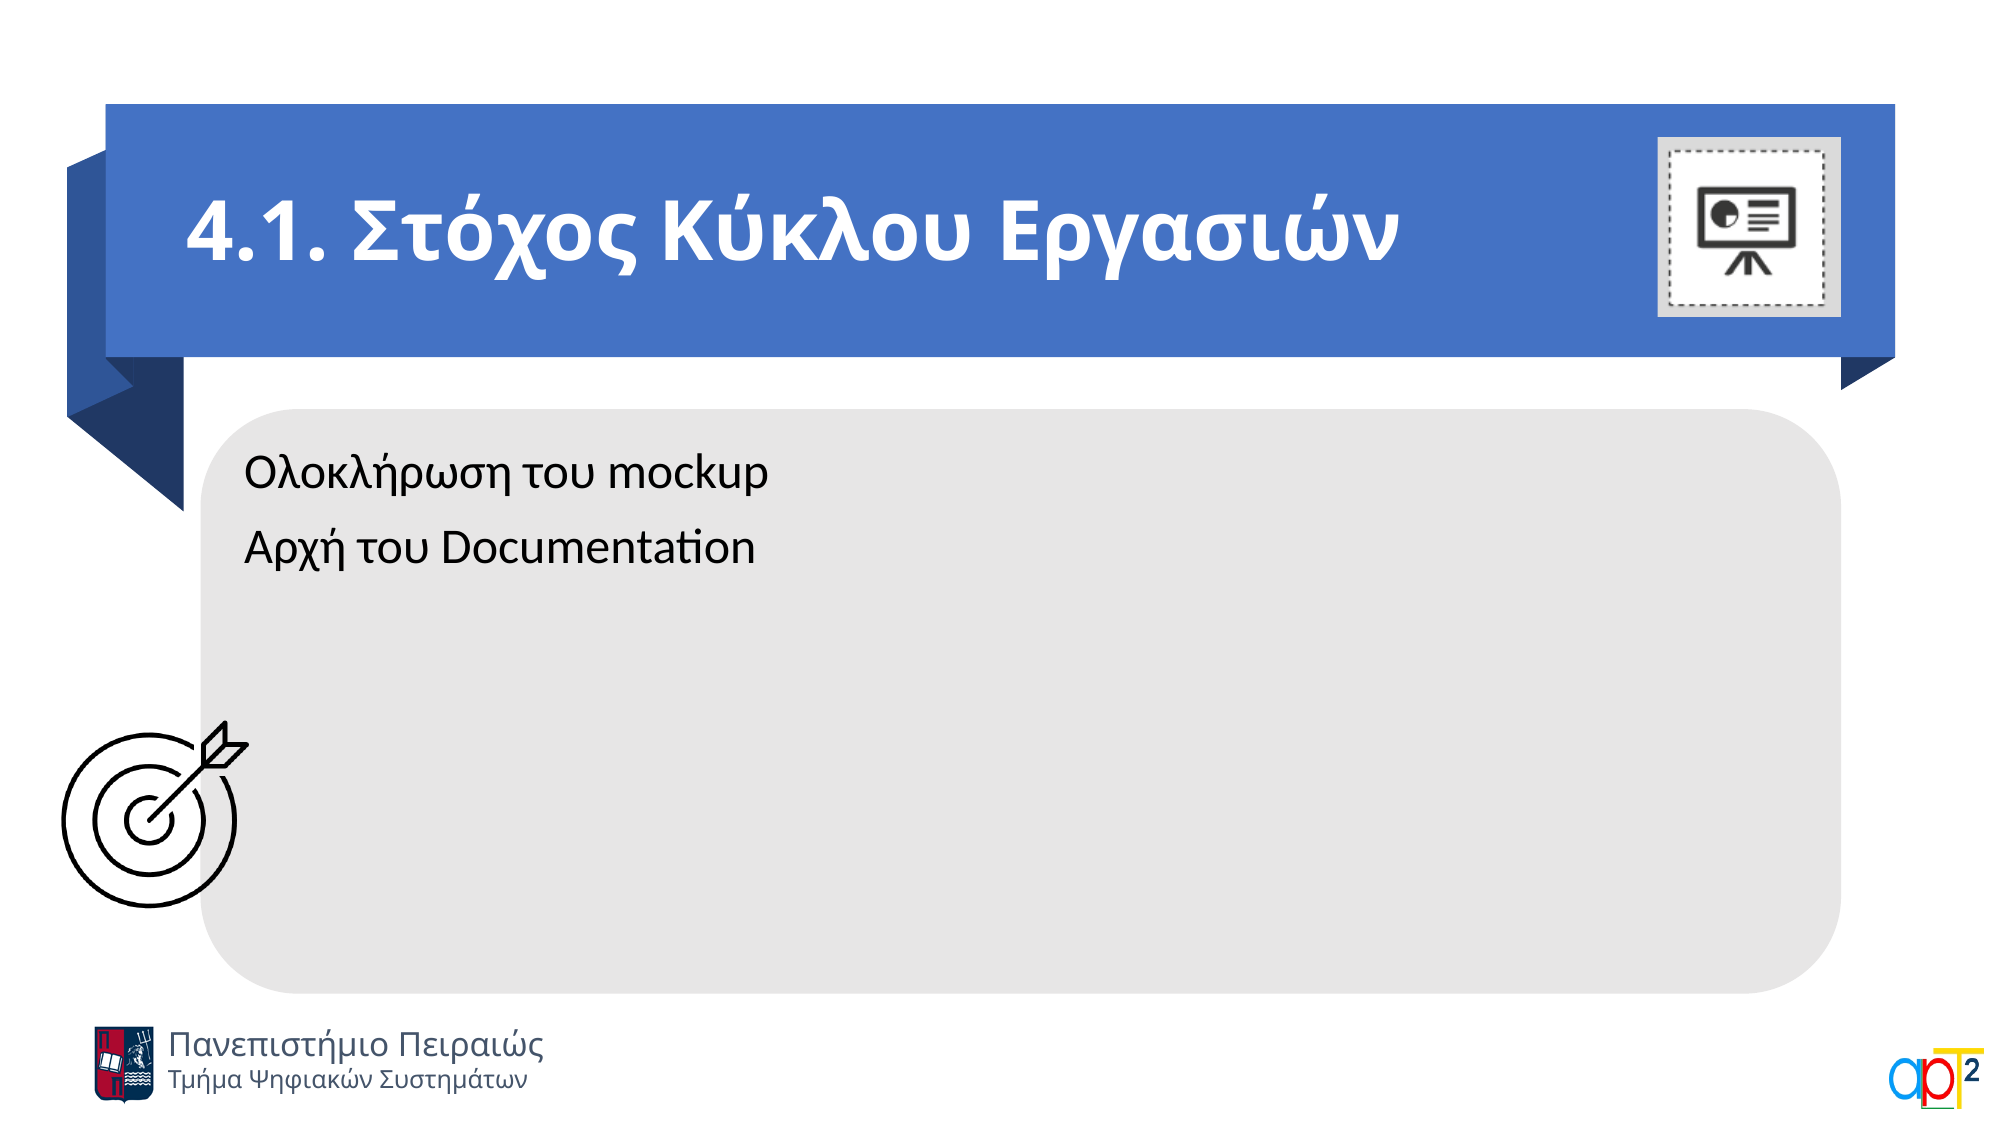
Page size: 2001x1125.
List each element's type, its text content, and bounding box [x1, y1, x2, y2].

text_box Ολοκλήρωση του mockup Αρχή του Documentation [200, 512, 1842, 994]
picture [92, 1017, 155, 1110]
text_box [67, 104, 1895, 512]
text_box Πανεπιστήμιο Πειραιώς Τμήμα Ψηφιακών Συστημάτων [152, 1015, 600, 1110]
picture [1657, 137, 1842, 317]
picture [37, 701, 268, 932]
text_box [0, 0, 2000, 1125]
picture [1889, 1048, 1984, 1109]
